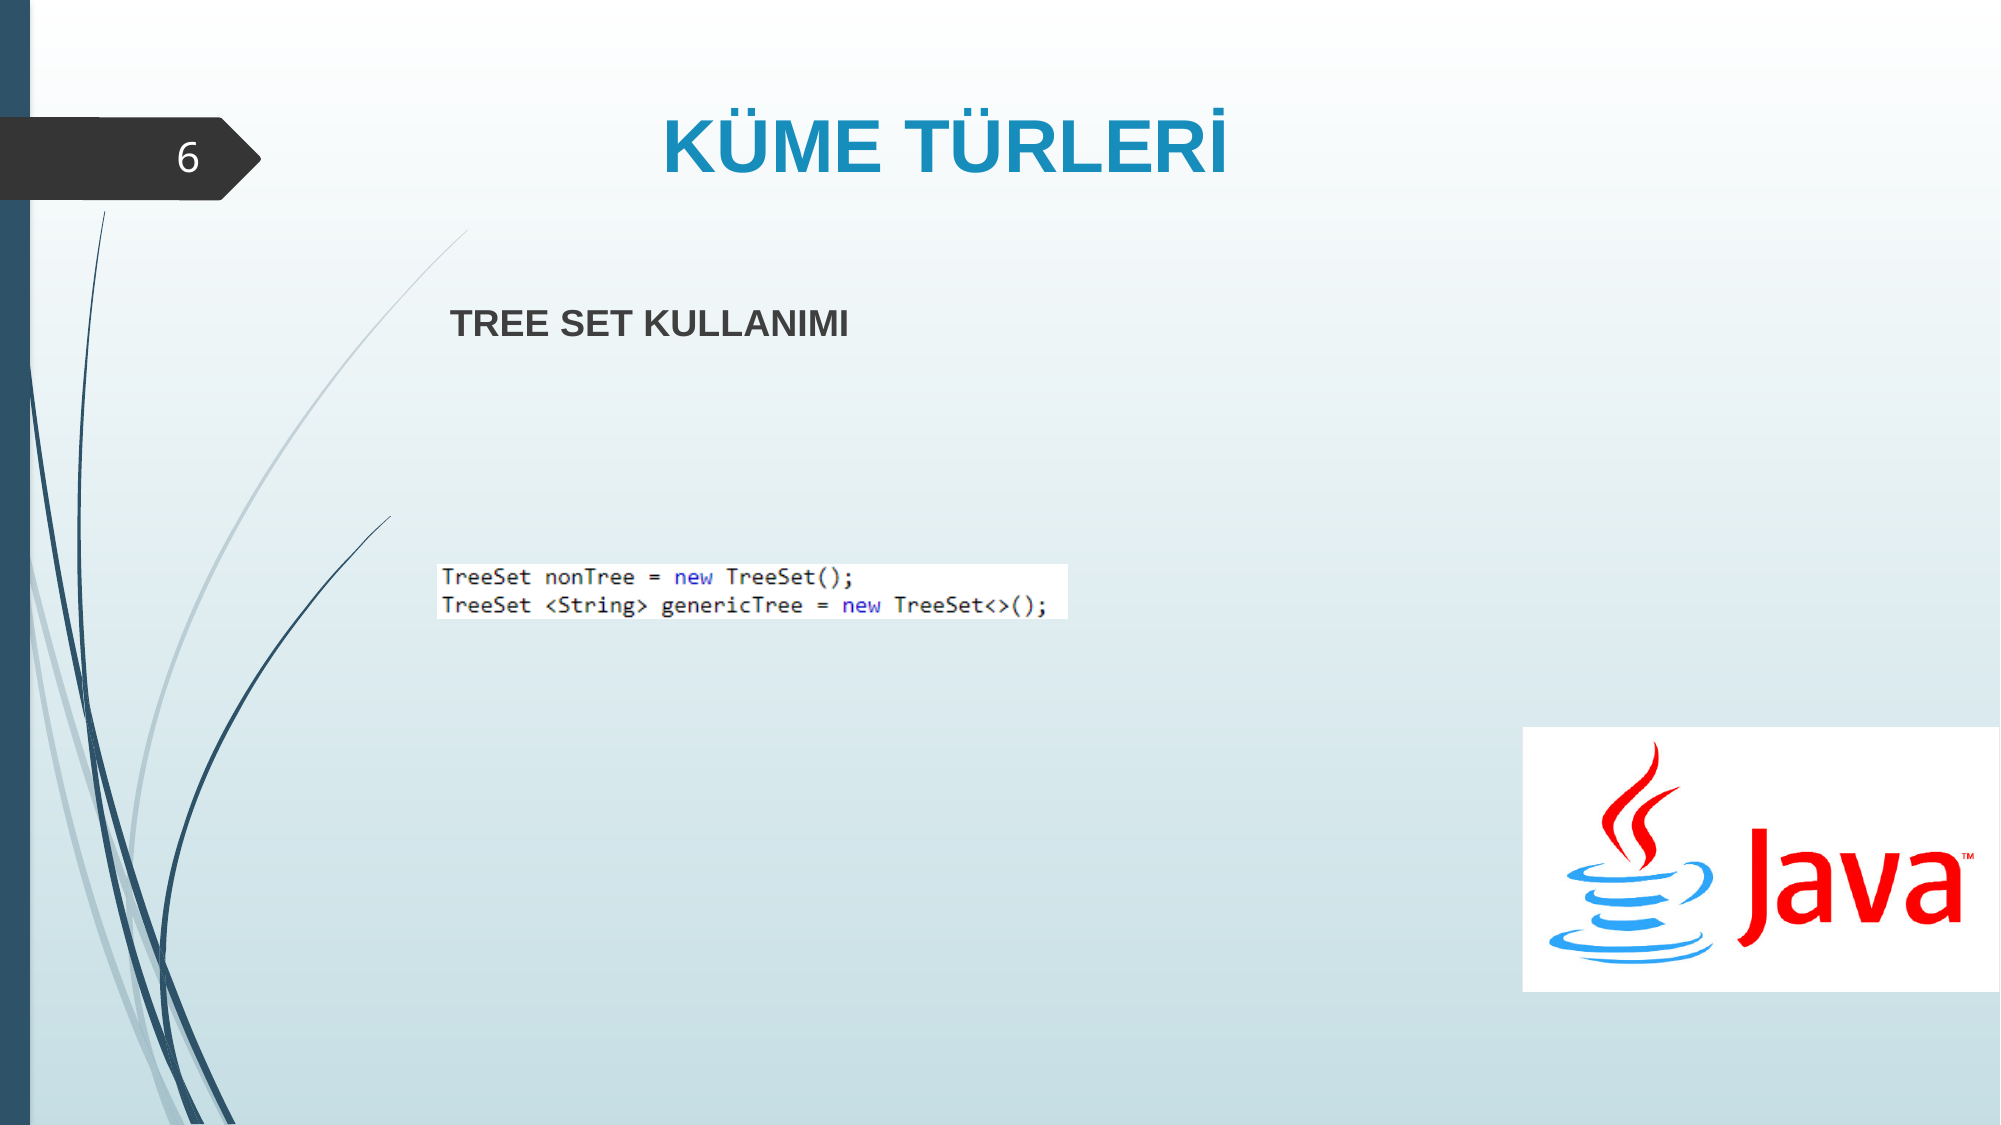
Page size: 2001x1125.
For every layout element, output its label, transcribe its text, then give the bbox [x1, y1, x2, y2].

picture [1522, 727, 2000, 992]
title KÜME TÜRLERİ [215, 90, 1677, 301]
slide_number 6 [87, 129, 216, 190]
list TREE SET KULLANIMI [378, 291, 1666, 1104]
picture [437, 564, 1068, 620]
